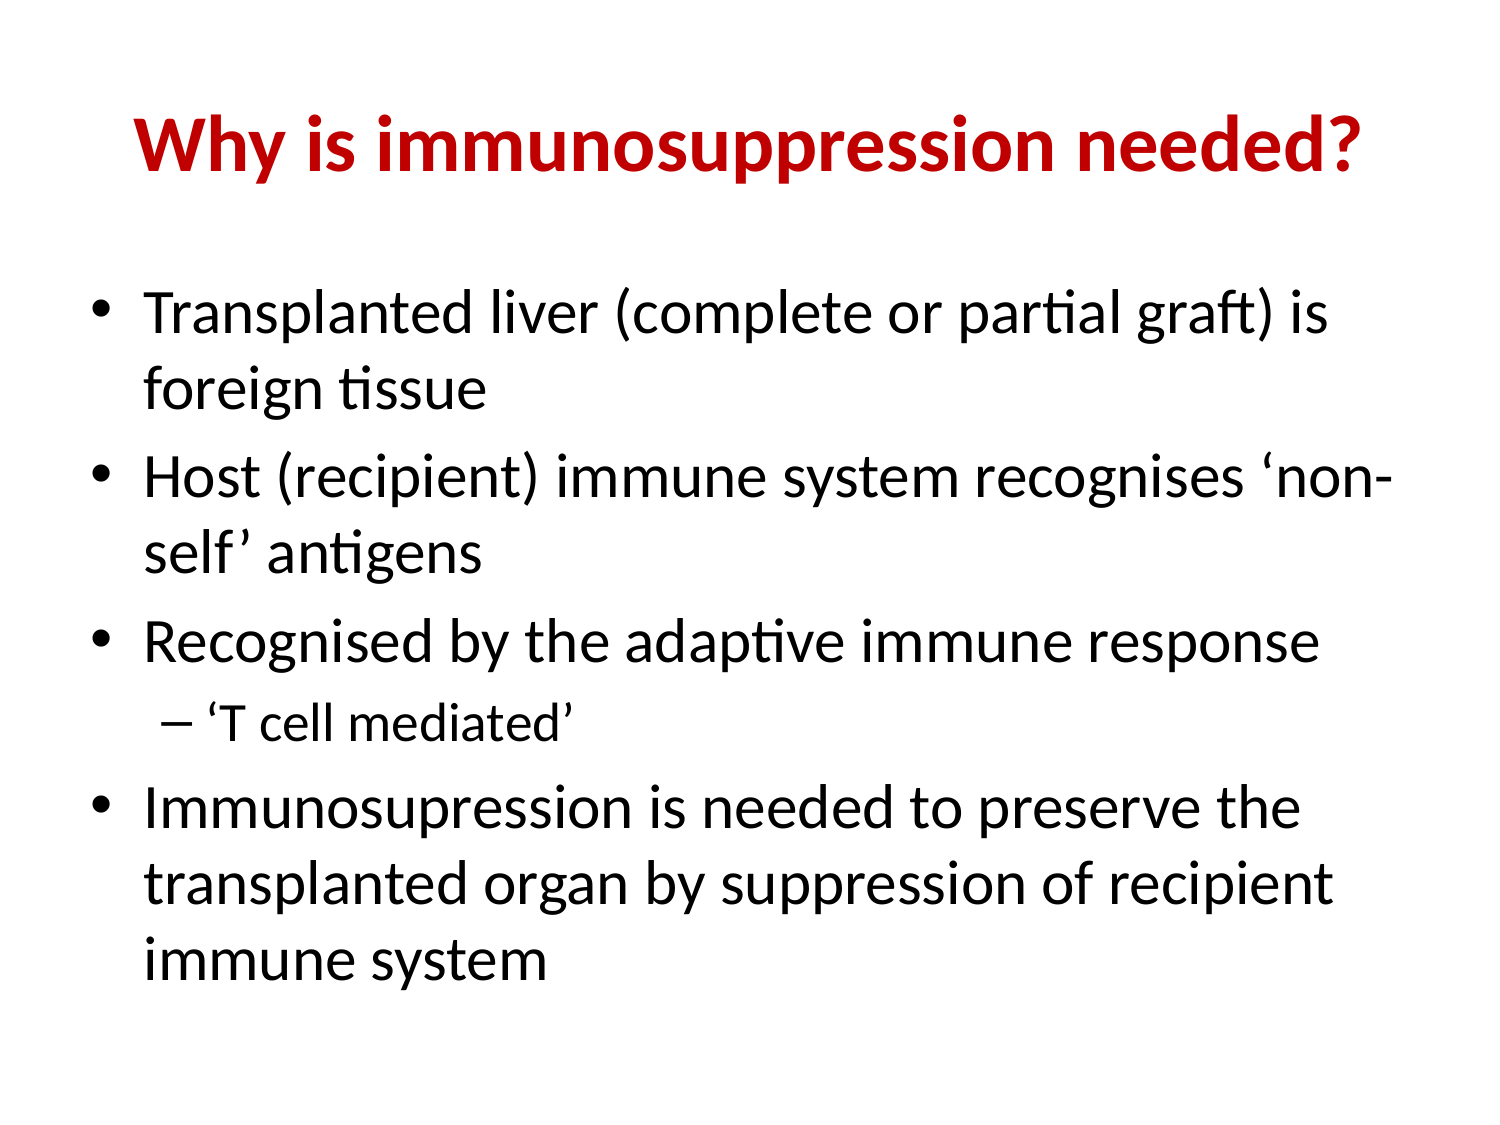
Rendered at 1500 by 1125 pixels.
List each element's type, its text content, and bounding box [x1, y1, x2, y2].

title Why is immunosuppression needed? [75, 45, 1425, 233]
list Transplanted liver (complete or partial graft) is foreign tissue Host (recipient) immune system recognises ‘non-self’ antigens Recognised by the adaptive immune response ‘T cell mediated’ Immunosupression is needed to preserve the transplanted organ by suppression of recipient immune system [75, 262, 1425, 1005]
